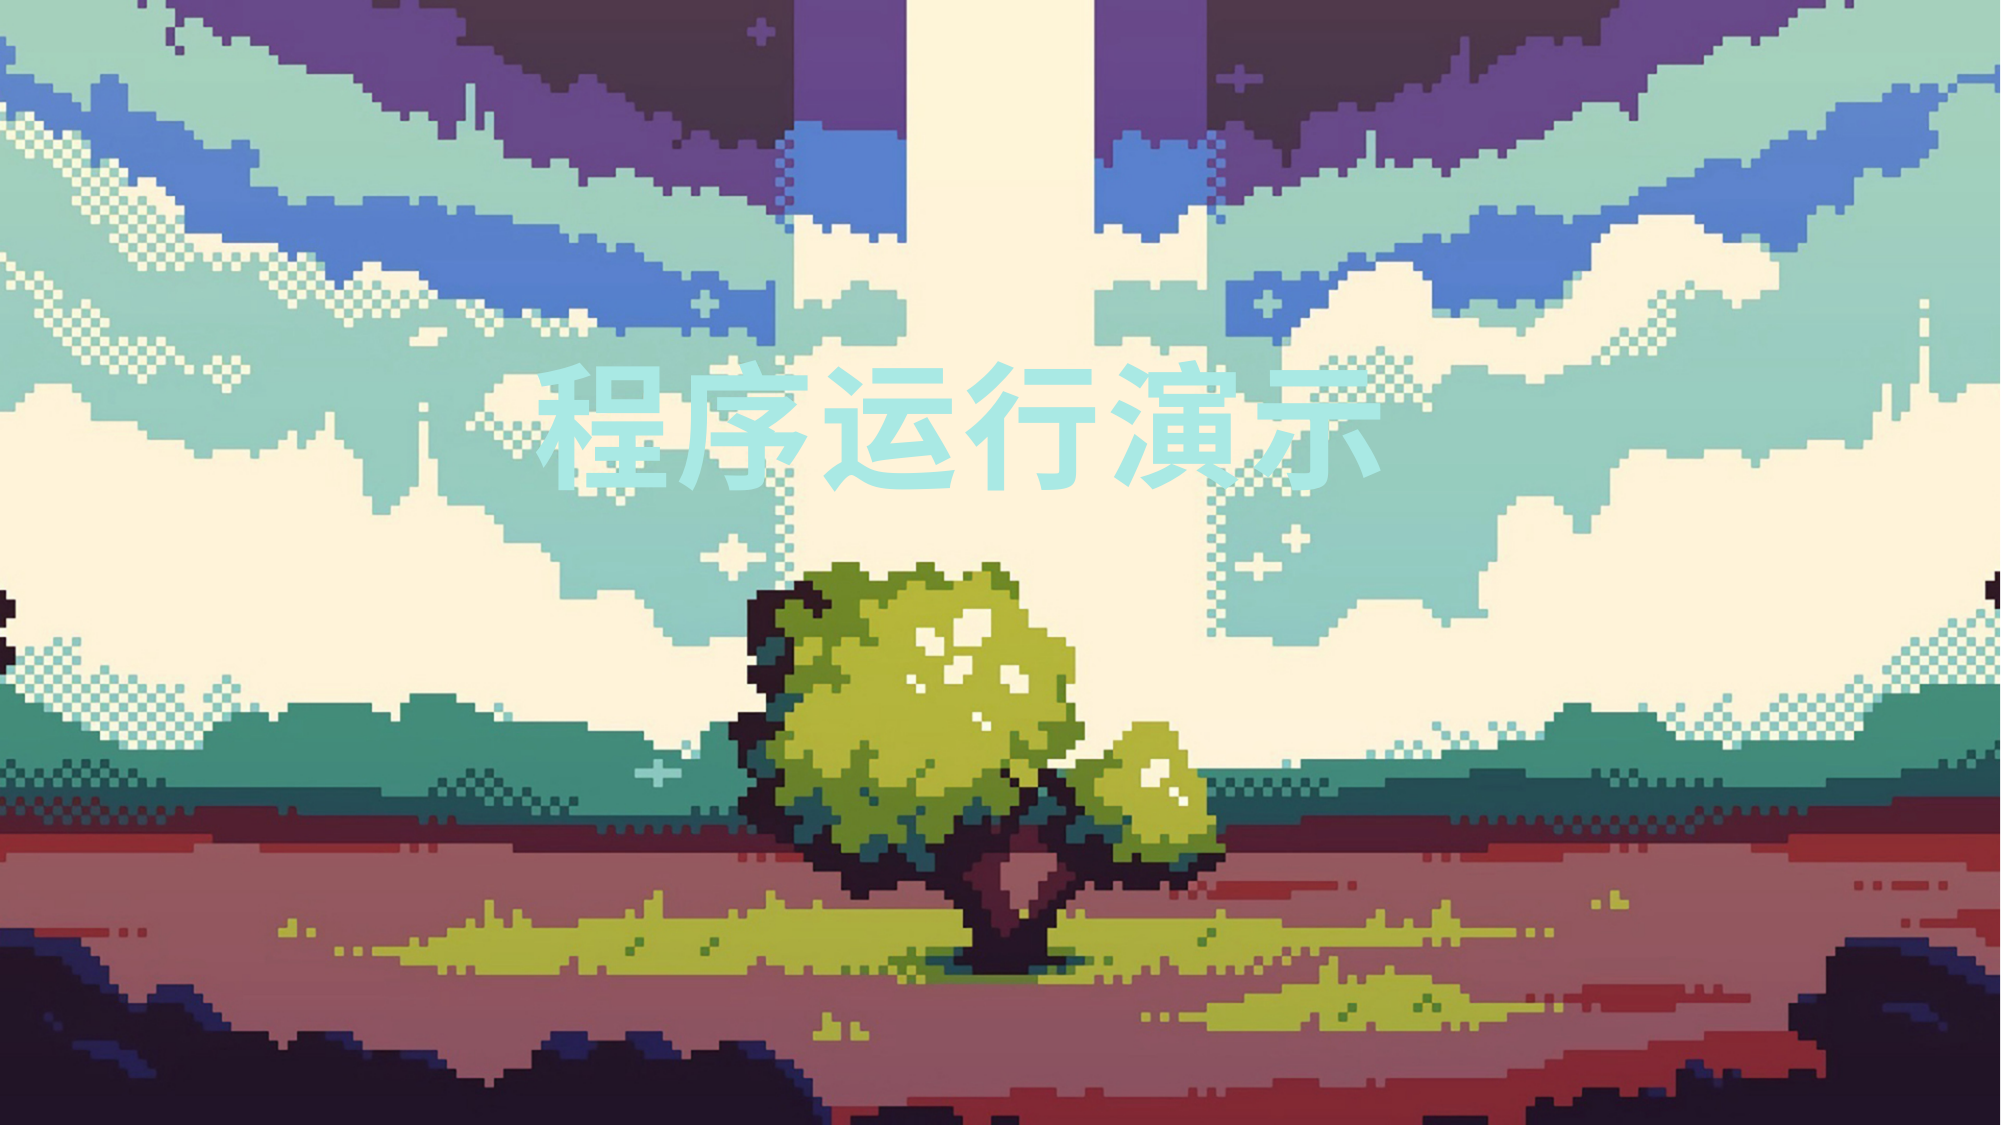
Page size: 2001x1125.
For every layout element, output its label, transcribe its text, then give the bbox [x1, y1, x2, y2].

picture [0, 0, 2001, 1125]
title 程序运行演示 [61, 365, 1861, 482]
